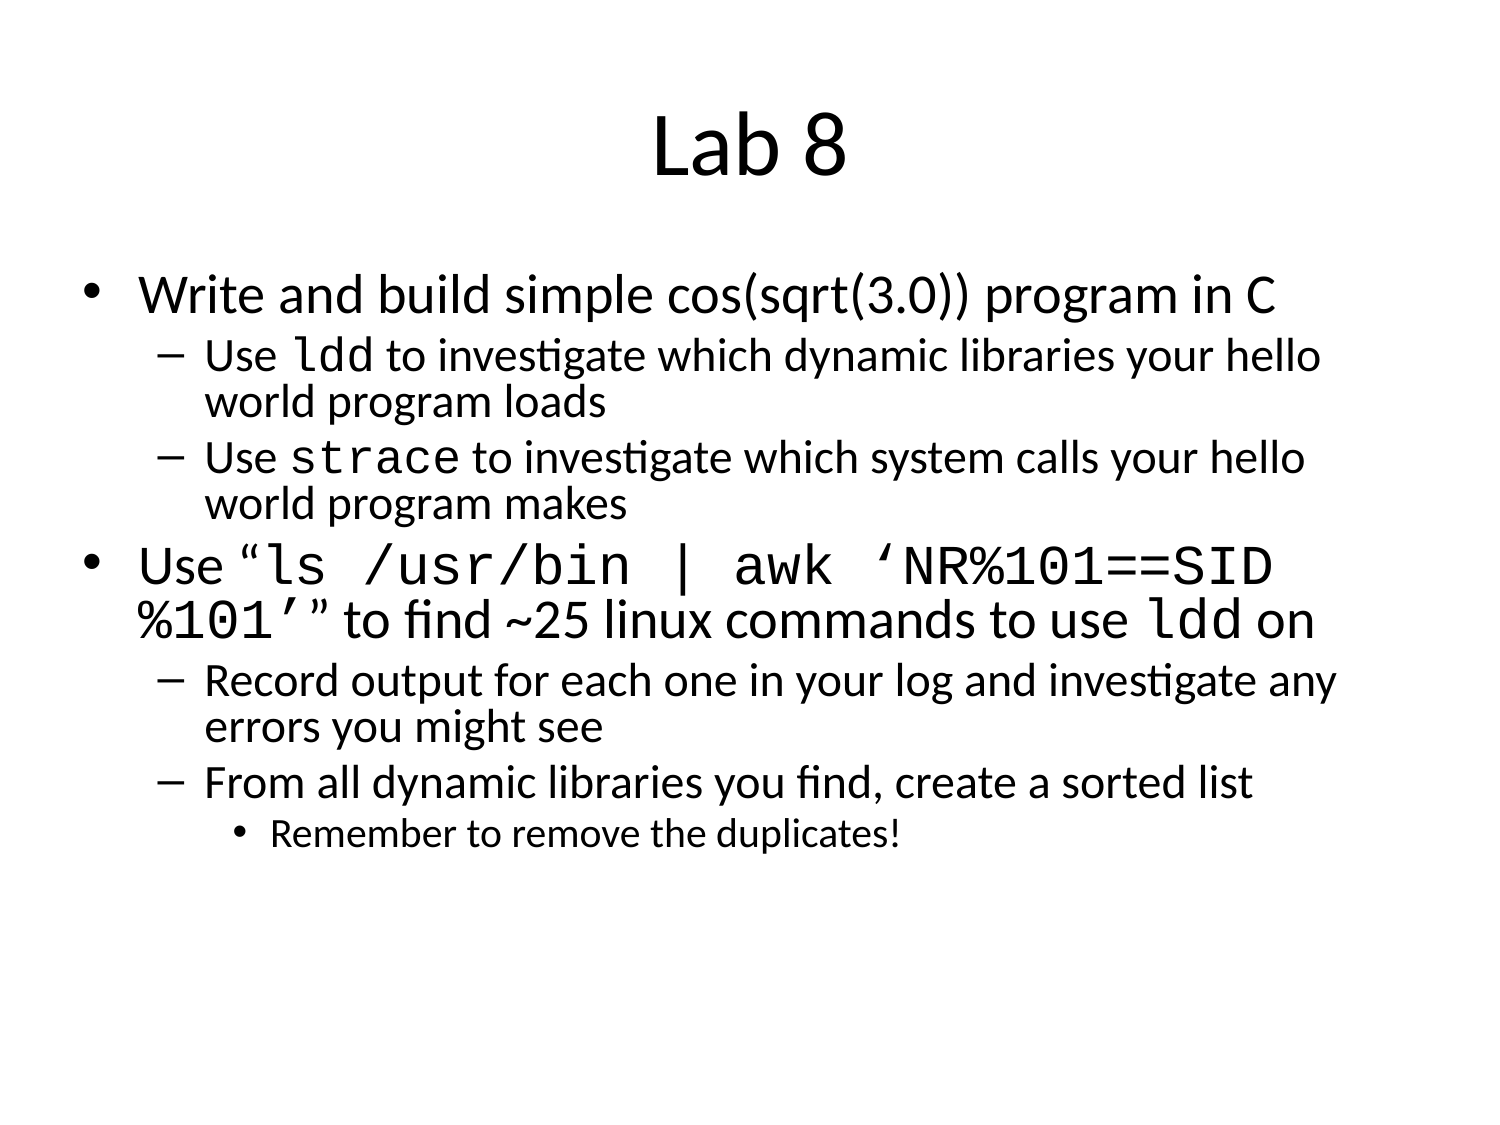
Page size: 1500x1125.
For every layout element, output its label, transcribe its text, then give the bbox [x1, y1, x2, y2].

list Write and build simple cos(sqrt(3.0)) program in C Use ldd to investigate which dynamic libraries your hello world program loads Use strace to investigate which system calls your hello world program makes Use “ls /usr/bin | awk ‘NR%101==SID%101’” to find ~25 linux commands to use ldd on Record output for each one in your log and investigate any errors you might see From all dynamic libraries you find, create a sorted list Remember to remove the duplicates! [74, 261, 1426, 1006]
title Lab 8 [74, 44, 1426, 234]
